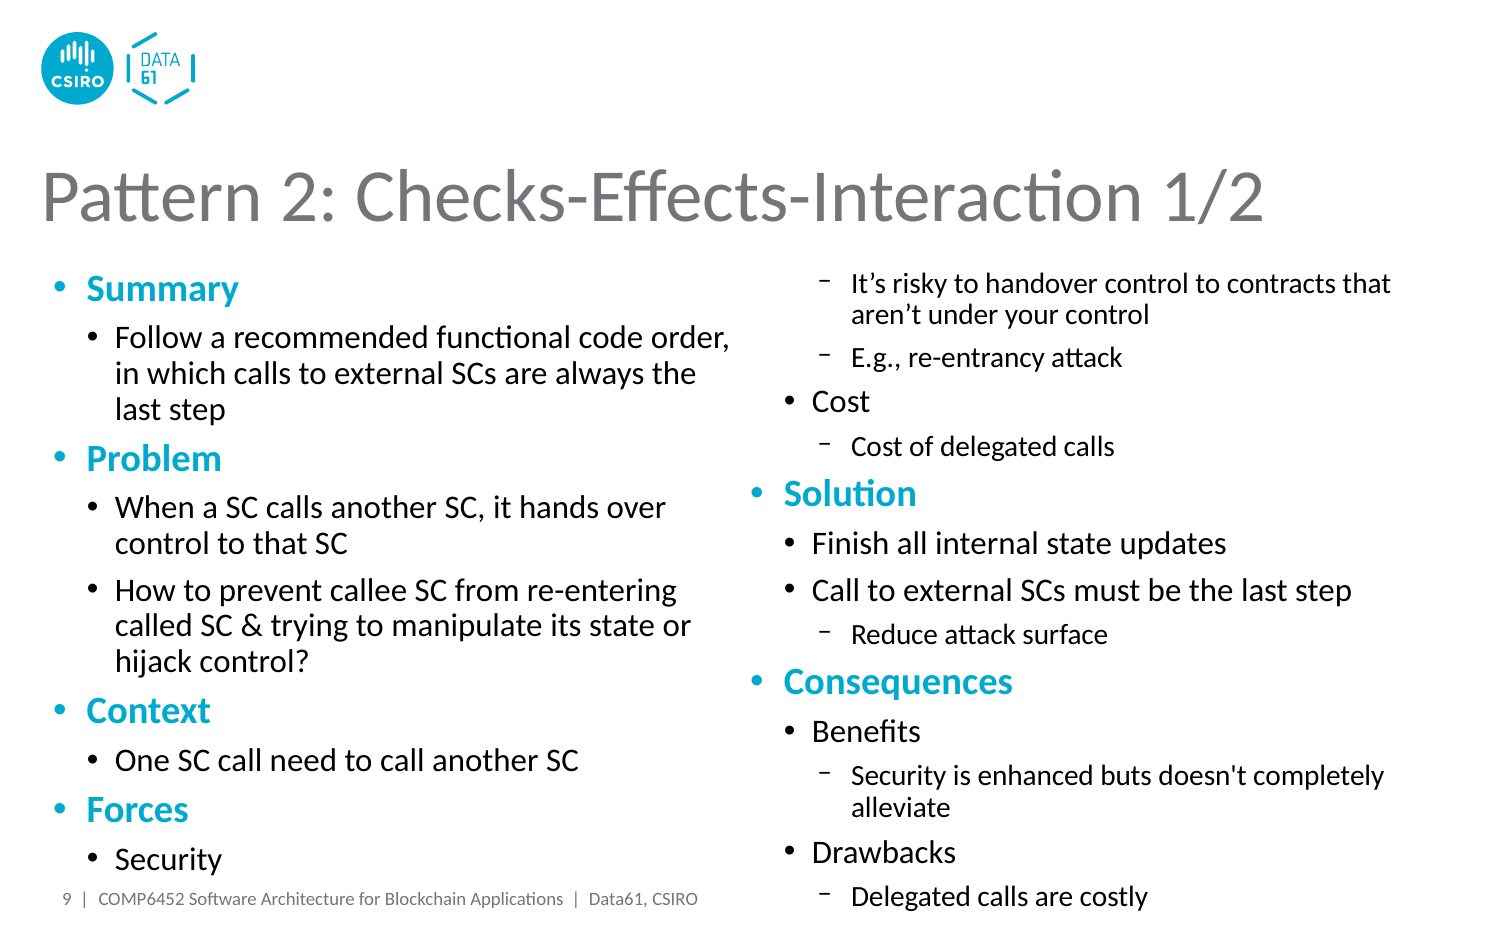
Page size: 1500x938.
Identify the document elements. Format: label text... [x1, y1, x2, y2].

footer COMP6452 Software Architecture for Blockchain Applications | Data61, CSIRO [98, 889, 1097, 907]
slide_number 9 | [41, 889, 89, 907]
list Summary Follow a recommended functional code order, in which calls to external SCs are always the last step Problem When a SC calls another SC, it hands over control to that SC How to prevent callee SC from re-entering called SC & trying to manipulate its state or hijack control? Context One SC call need to call another SC Forces Security It’s risky to handover control to contracts that aren’t under your control E.g., re-entrancy attack Cost Cost of delegated calls Solution Finish all internal state updates Call to external SCs must be the last step Reduce attack surface Consequences Benefits Security is enhanced buts doesn't completely alleviate Drawbacks Delegated calls are costly [53, 267, 1447, 918]
title Pattern 2: Checks-Effects-Interaction 1/2 [41, 146, 1459, 264]
